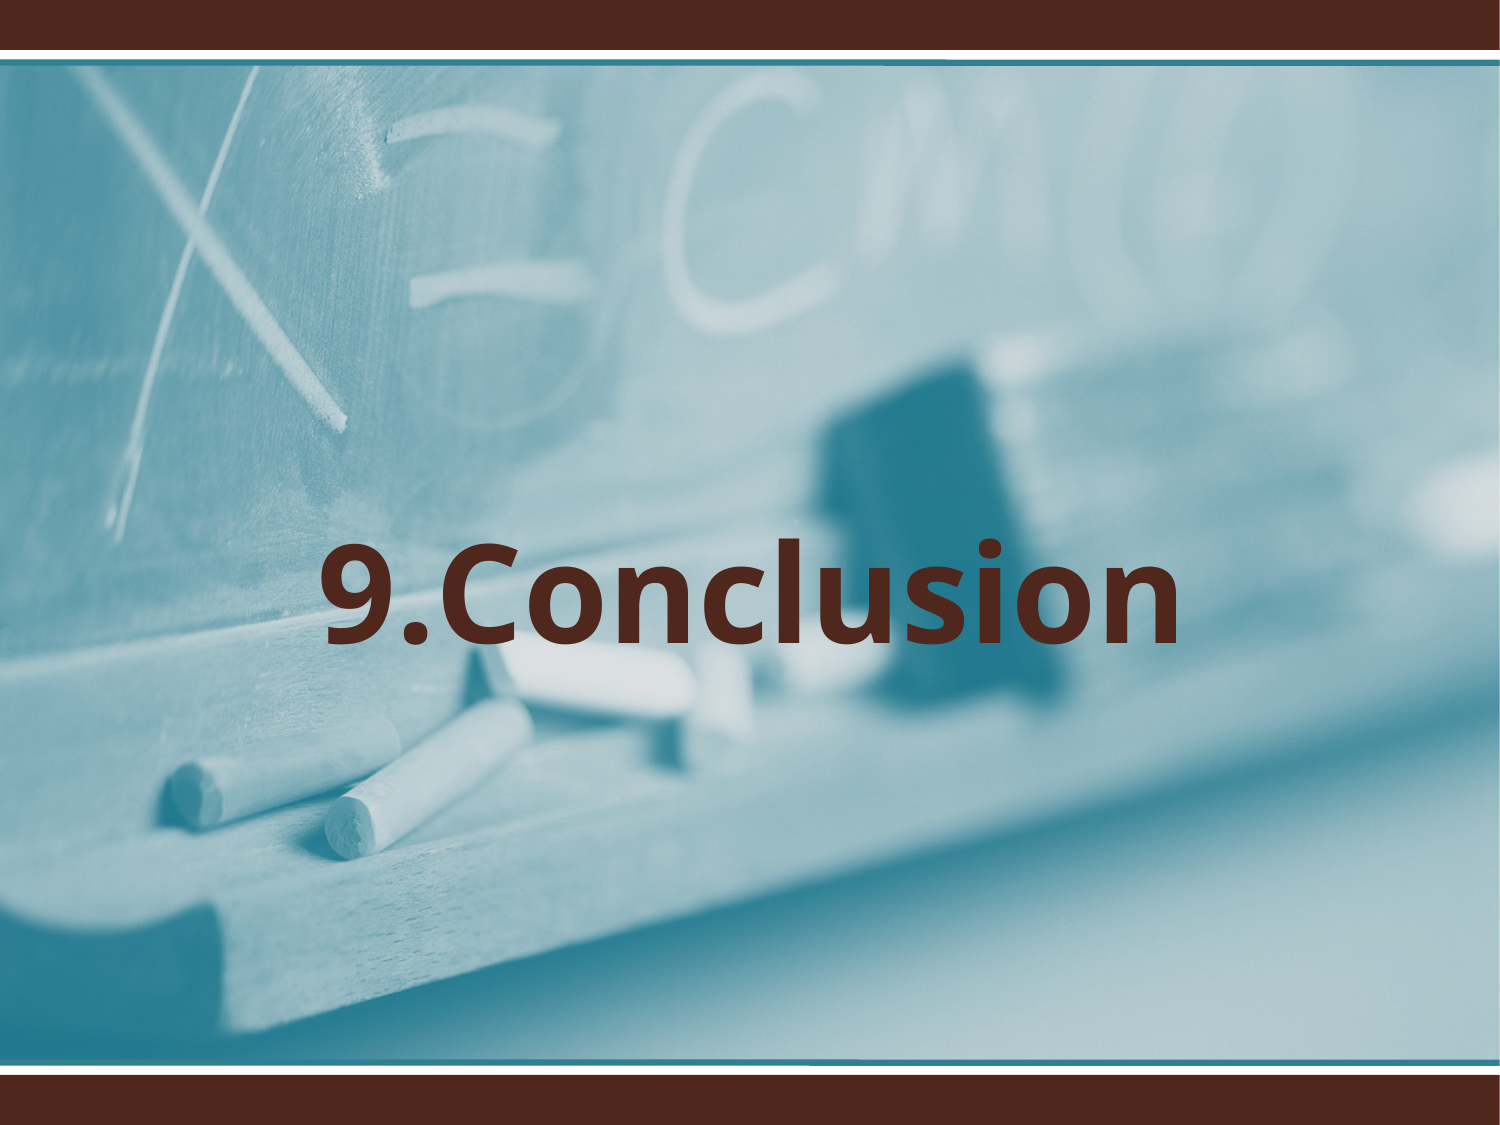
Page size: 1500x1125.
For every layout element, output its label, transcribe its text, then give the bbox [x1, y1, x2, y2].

subtitle 9.Conclusion [55, 239, 1449, 679]
